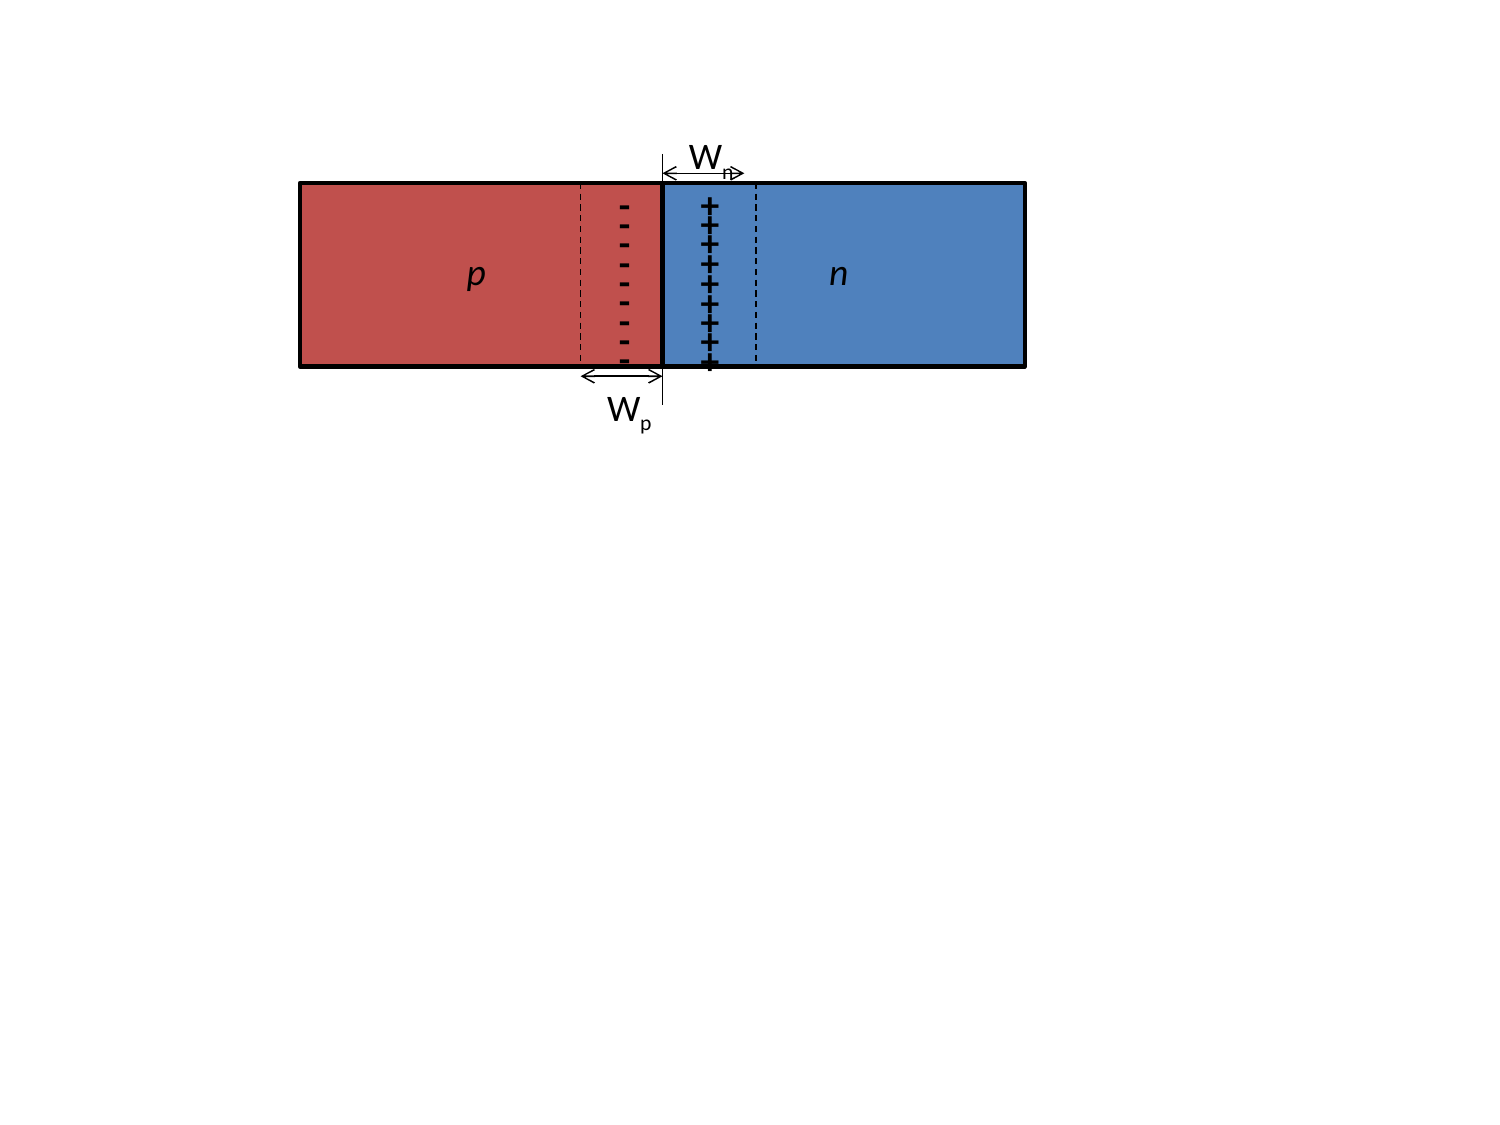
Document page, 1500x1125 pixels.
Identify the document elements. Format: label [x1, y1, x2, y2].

text_box [299, 124, 1026, 424]
